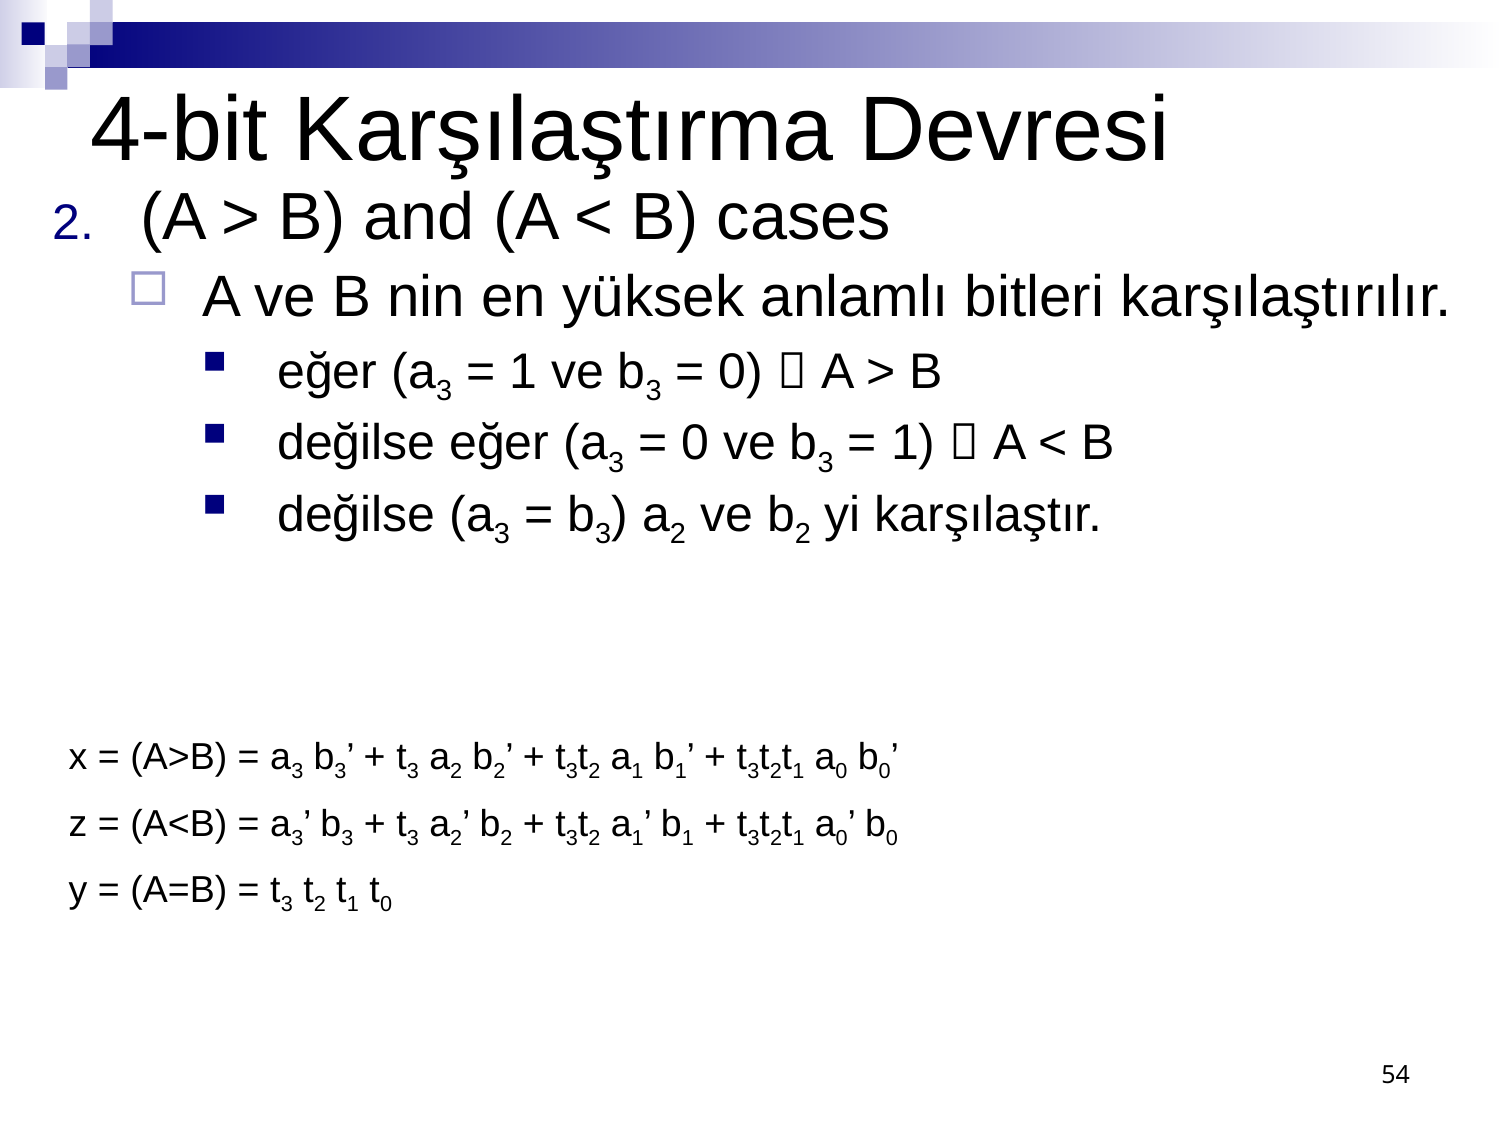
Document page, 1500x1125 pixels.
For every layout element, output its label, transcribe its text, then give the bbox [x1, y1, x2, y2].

slide_number 54 [1074, 1024, 1426, 1101]
text_box x = (A>B) = a3 b3’ + t3 a2 b2’ + t3t2 a1 b1’ + t3t2t1 a0 b0’ z = (A<B) = a3’ b3 + t3 a2’ b2 + t3t2 a1’ b1 + t3t2t1 a0’ b0 y = (A=B) = t3 t2 t1 t0 [53, 709, 1429, 924]
title 4-bit Karşılaştırma Devresi [74, 74, 1426, 173]
list (A > B) and (A < B) cases A ve B nin en yüksek anlamlı bitleri karşılaştırılır. eğer (a3 = 1 ve b3 = 0)  A > B değilse eğer (a3 = 0 ve b3 = 1)  A < B değilse (a3 = b3) a2 ve b2 yi karşılaştır. [37, 174, 1476, 605]
